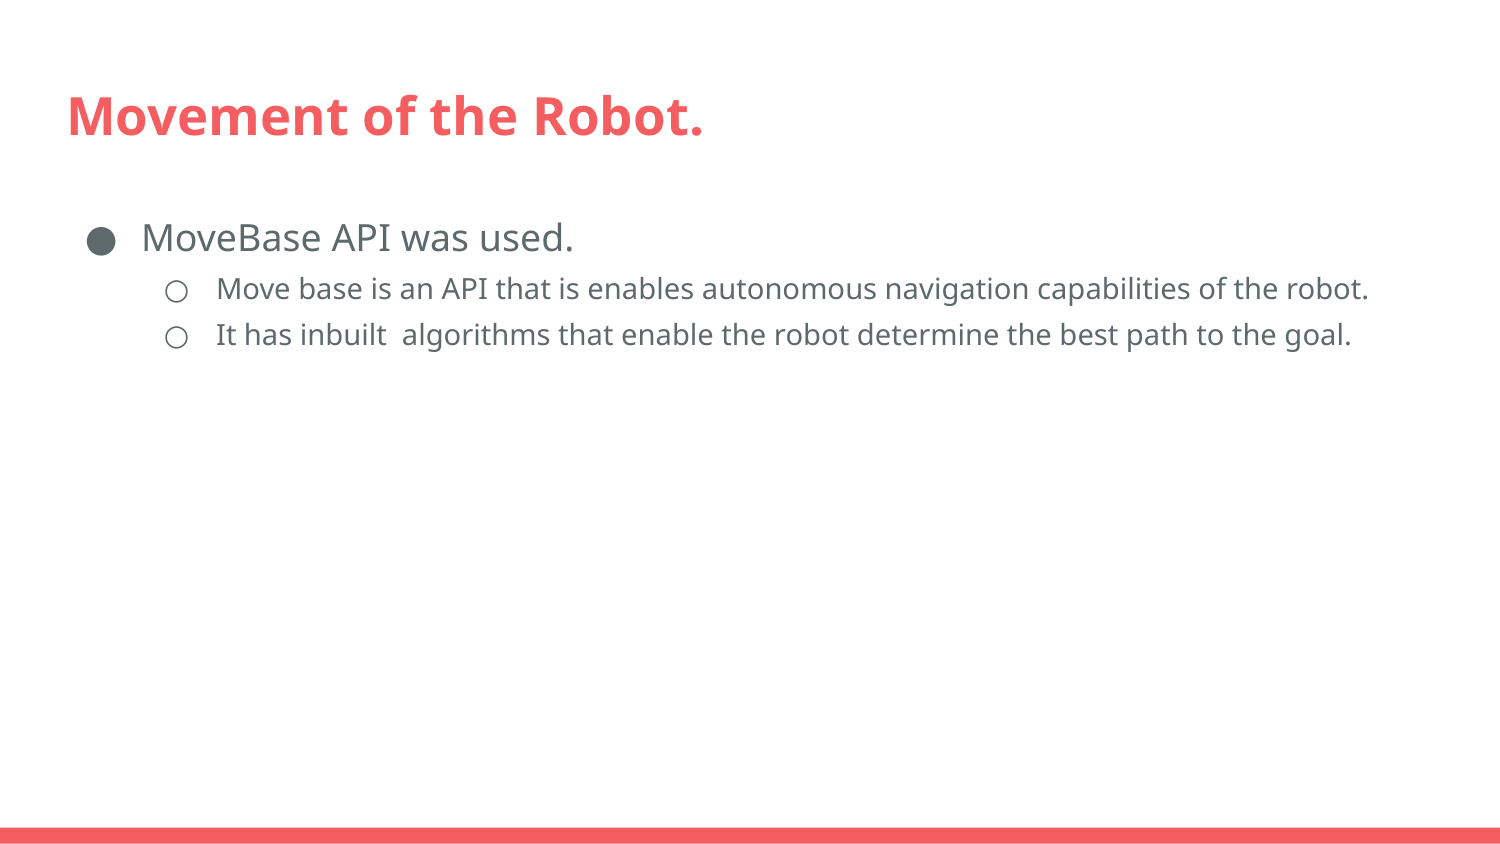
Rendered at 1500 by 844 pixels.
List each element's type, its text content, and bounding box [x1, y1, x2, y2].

list MoveBase API was used. Move base is an API that is enables autonomous navigation capabilities of the robot. It has inbuilt algorithms that enable the robot determine the best path to the goal. [51, 189, 1449, 750]
title Movement of the Robot. [51, 64, 1449, 167]
